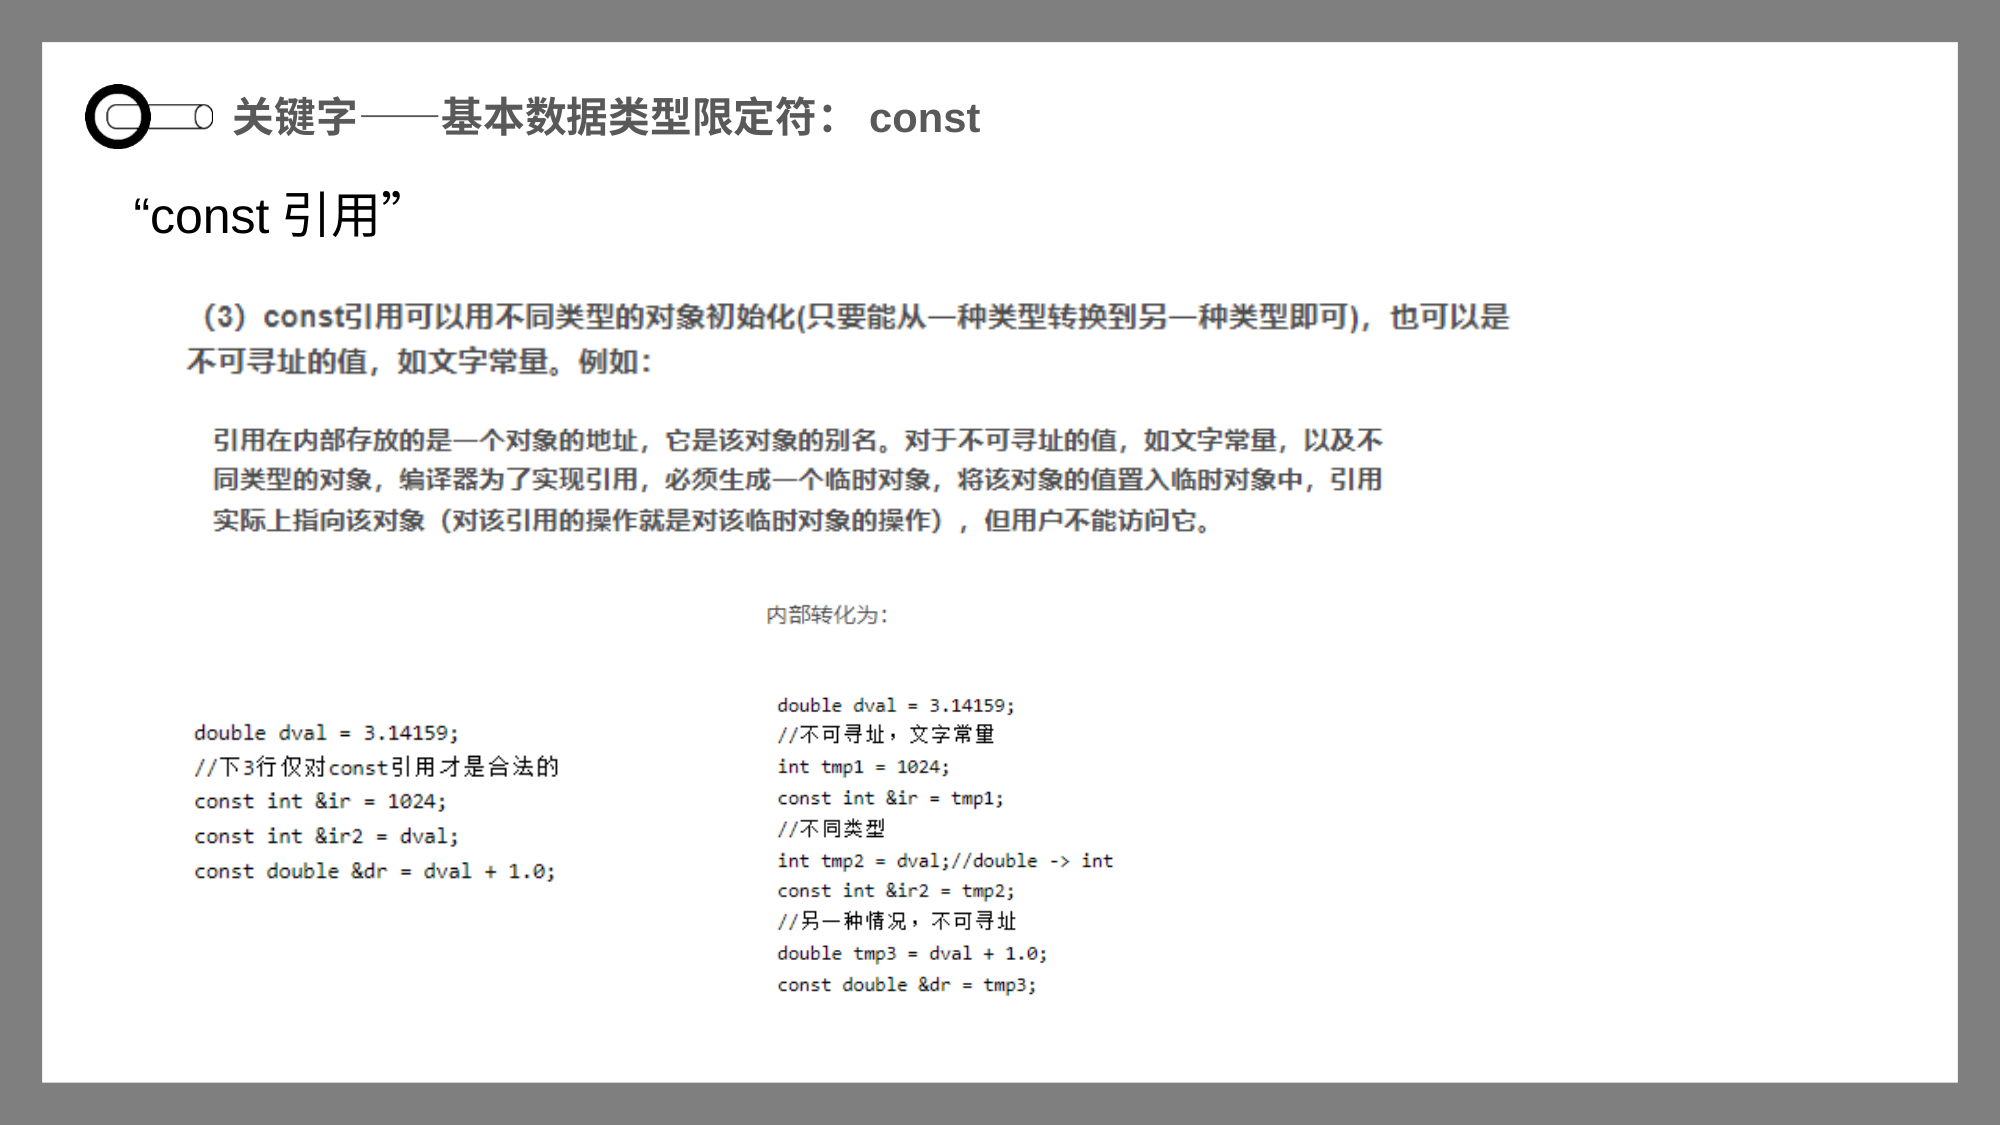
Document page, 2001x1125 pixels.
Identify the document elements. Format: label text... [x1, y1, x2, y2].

text_box [0, 0, 2000, 1125]
picture [754, 574, 1134, 1018]
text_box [85, 84, 1655, 149]
text_box “const引用” [118, 175, 1450, 251]
picture [175, 707, 631, 896]
picture [212, 418, 1420, 541]
picture [175, 285, 1532, 385]
